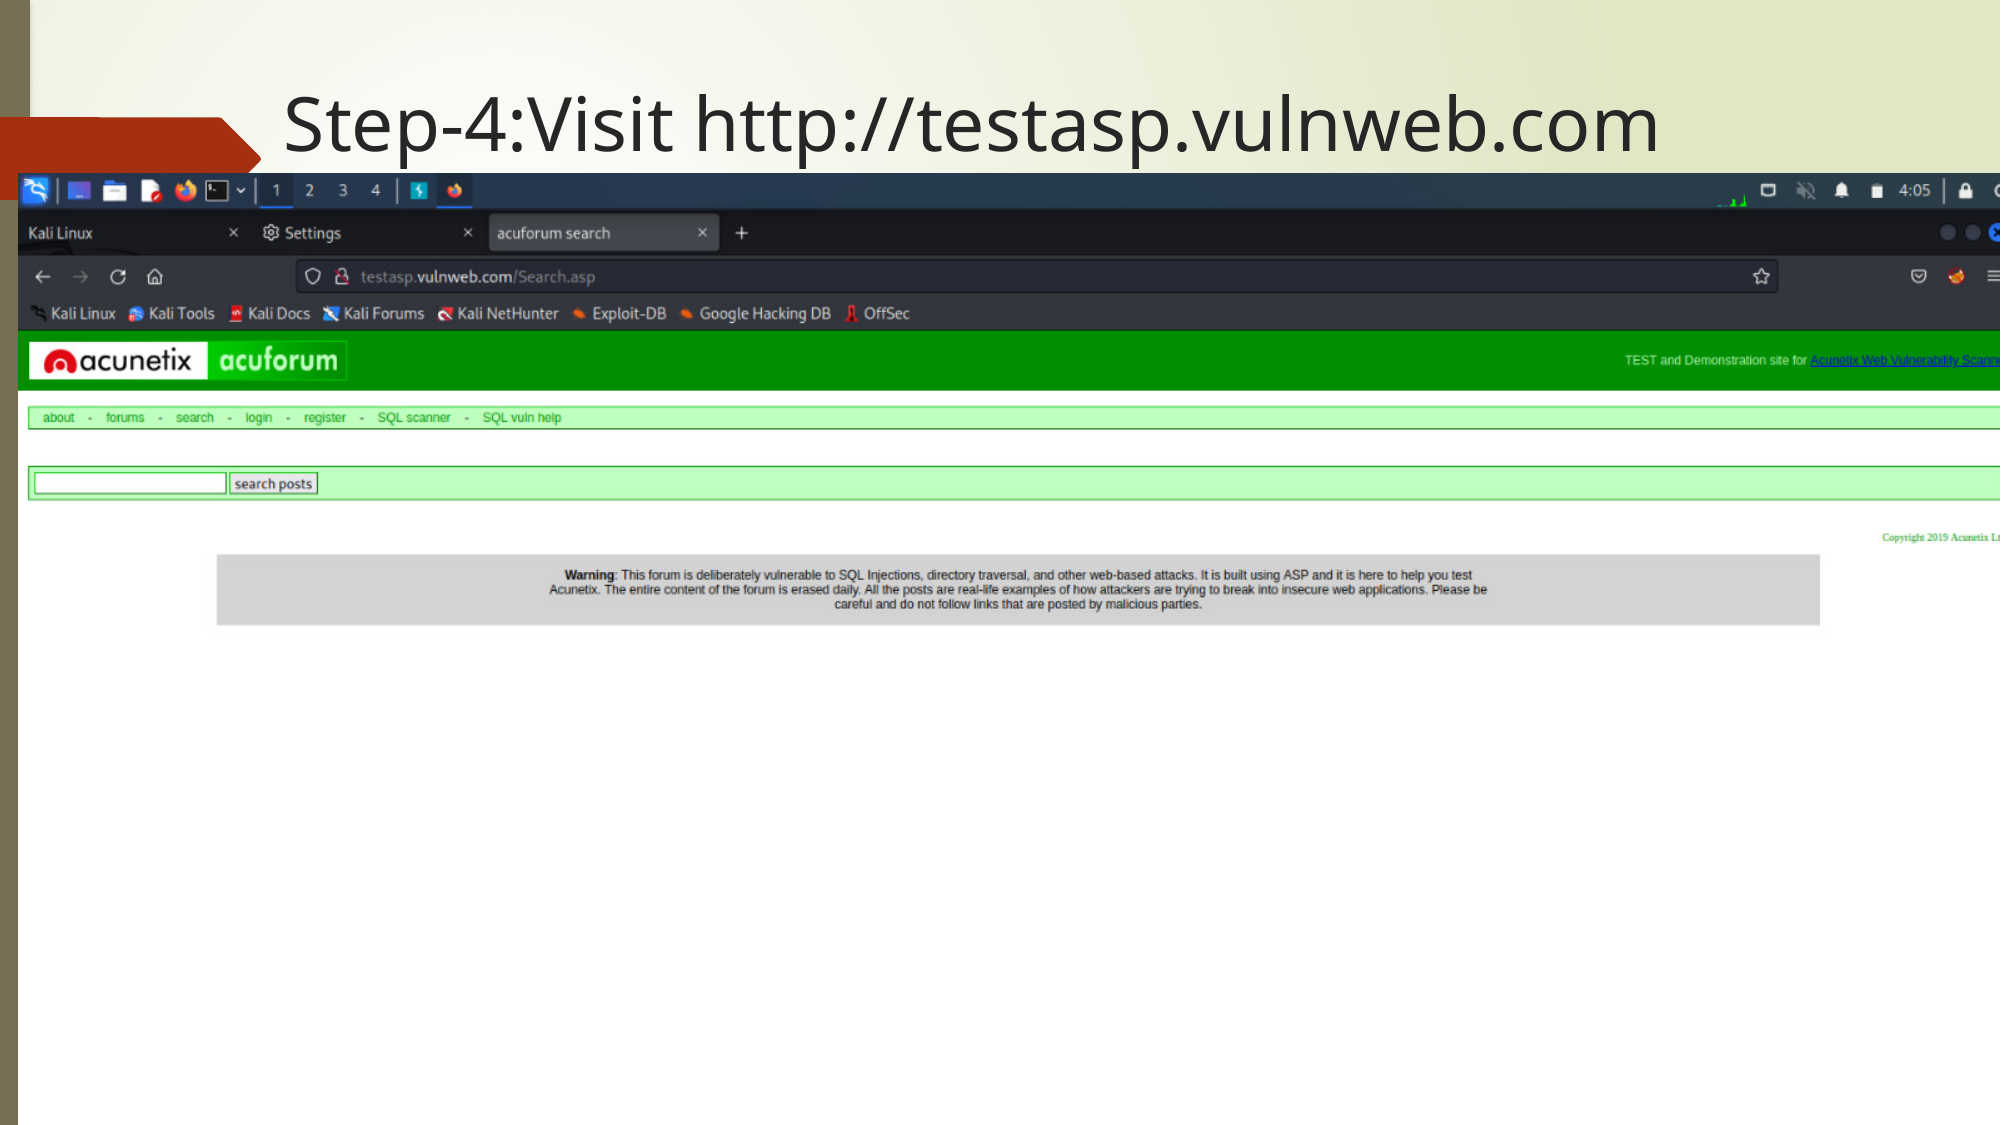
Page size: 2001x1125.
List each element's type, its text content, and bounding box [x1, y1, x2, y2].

title Step-4:Visit http://testasp.vulnweb.com [269, 68, 1731, 170]
picture [18, 173, 2000, 1125]
